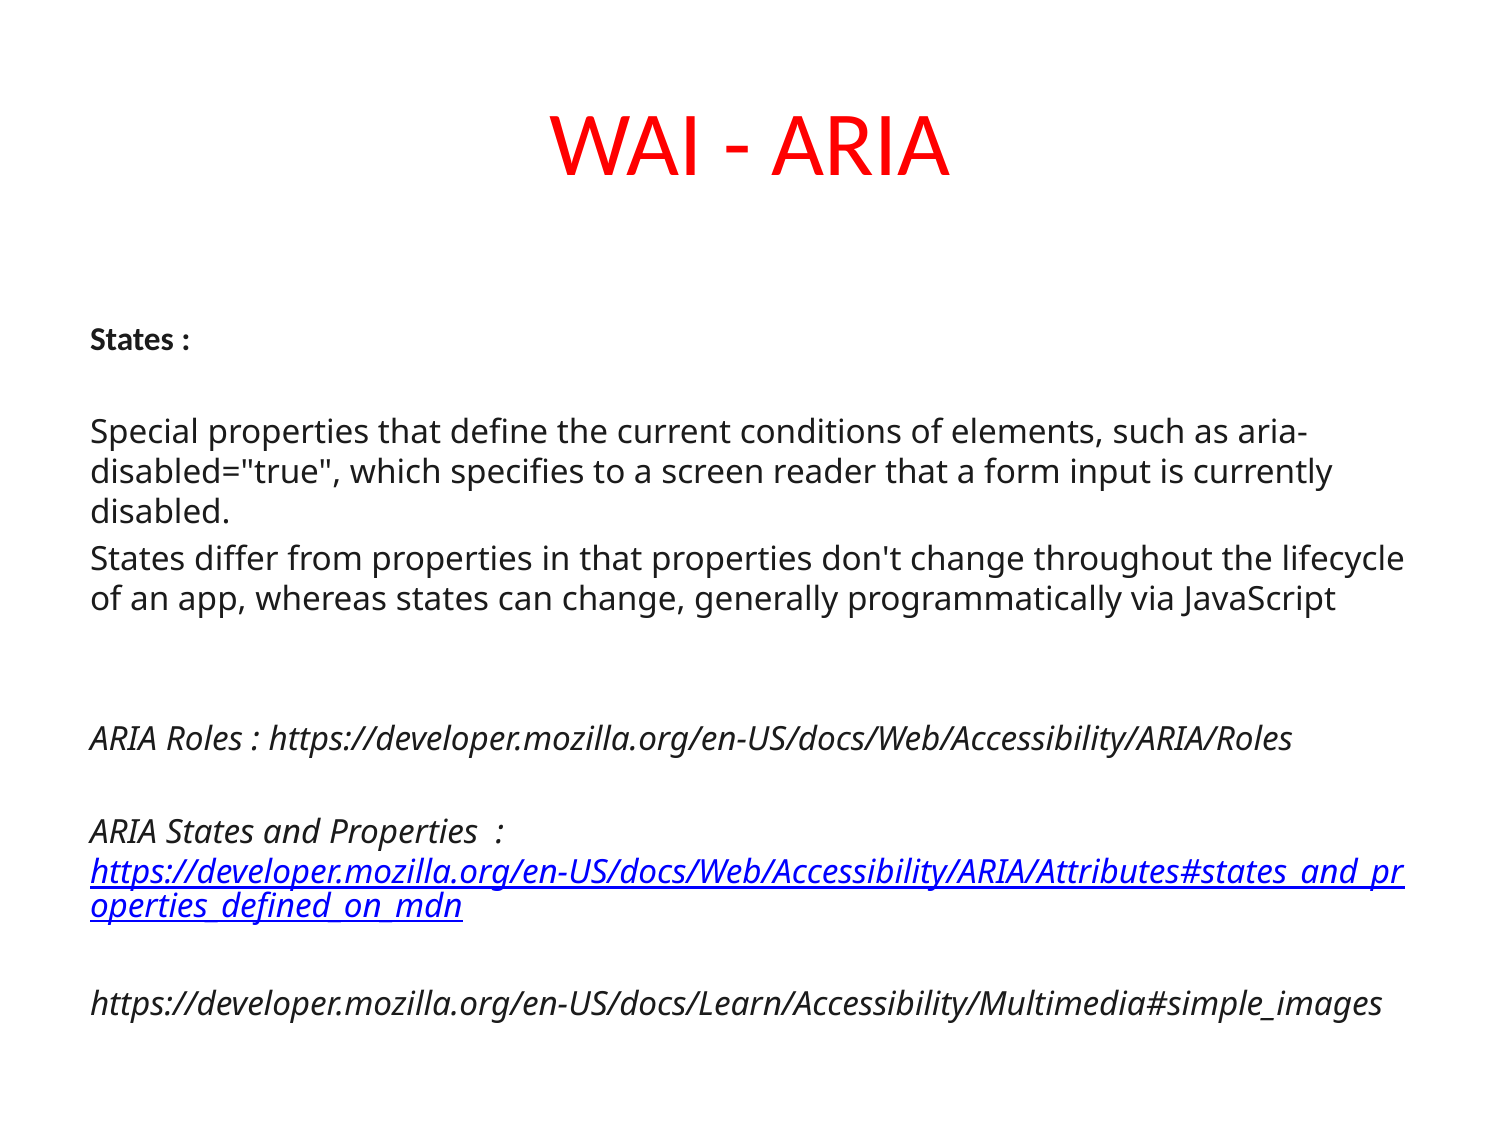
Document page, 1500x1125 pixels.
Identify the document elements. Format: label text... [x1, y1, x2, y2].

list States : Special properties that define the current conditions of elements, such as aria-disabled="true", which specifies to a screen reader that a form input is currently disabled. States differ from properties in that properties don't change throughout the lifecycle of an app, whereas states can change, generally programmatically via JavaScript ARIA Roles : https://developer.mozilla.org/en-US/docs/Web/Accessibility/ARIA/Roles ARIA States and Properties : https://developer.mozilla.org/en-US/docs/Web/Accessibility/ARIA/Attributes#states_and_properties_defined_on_mdn https://developer.mozilla.org/en-US/docs/Learn/Accessibility/Multimedia#simple_images [75, 262, 1425, 1005]
title WAI - ARIA [75, 45, 1425, 233]
